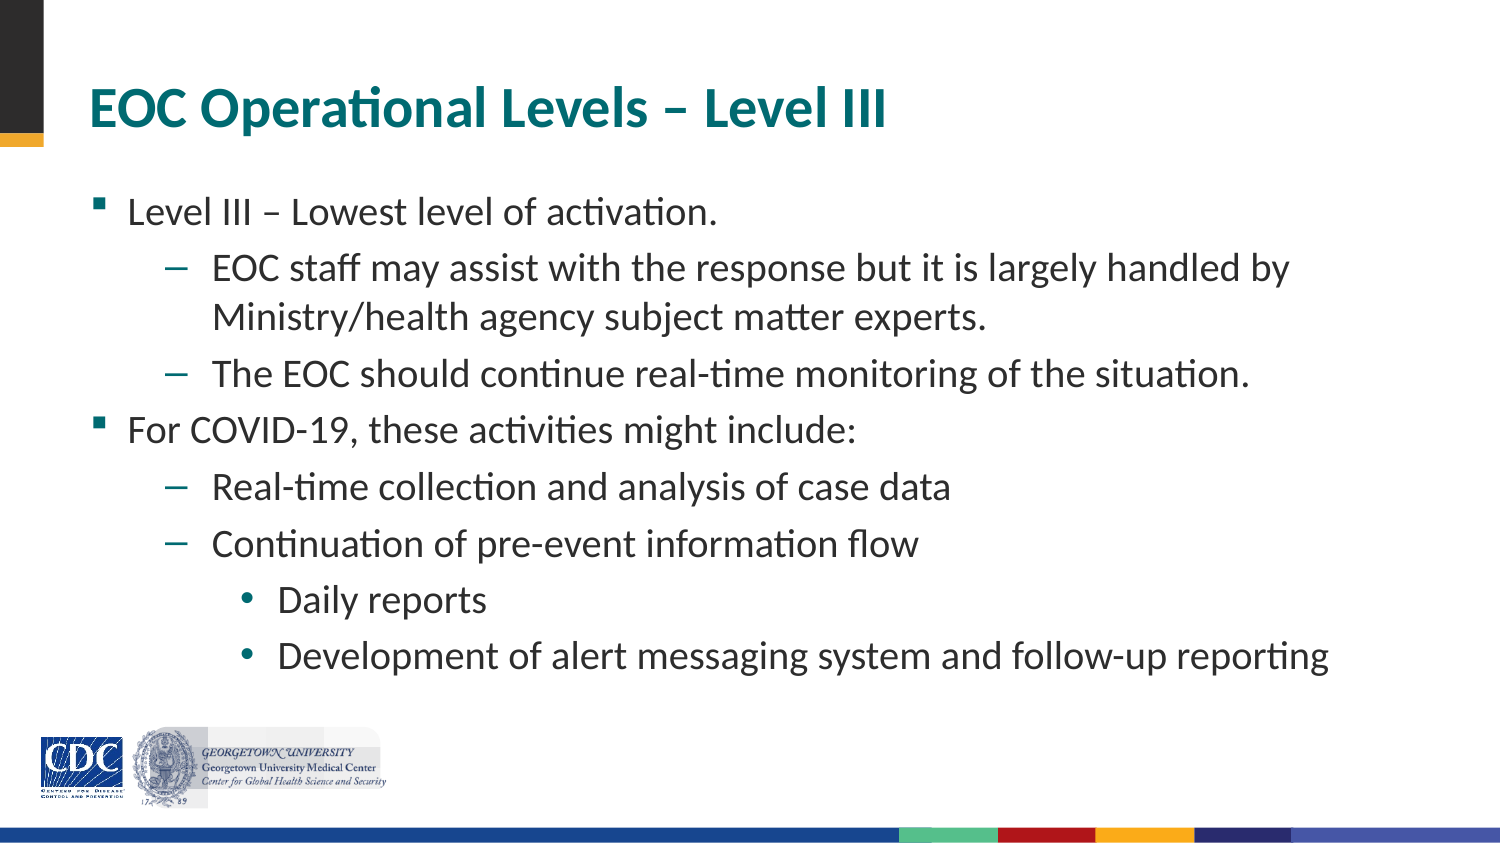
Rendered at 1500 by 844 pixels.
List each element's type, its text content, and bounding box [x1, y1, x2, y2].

title EOC Operational Levels – Level III [75, 33, 1425, 147]
picture [40, 720, 392, 815]
list Level III – Lowest level of activation. EOC staff may assist with the response but it is largely handled by Ministry/health agency subject matter experts. The EOC should continue real-time monitoring of the situation. For COVID-19, these activities might include: Real-time collection and analysis of case data Continuation of pre-event information flow Daily reports Development of alert messaging system and follow-up reporting [75, 176, 1414, 725]
text_box [0, 727, 130, 823]
